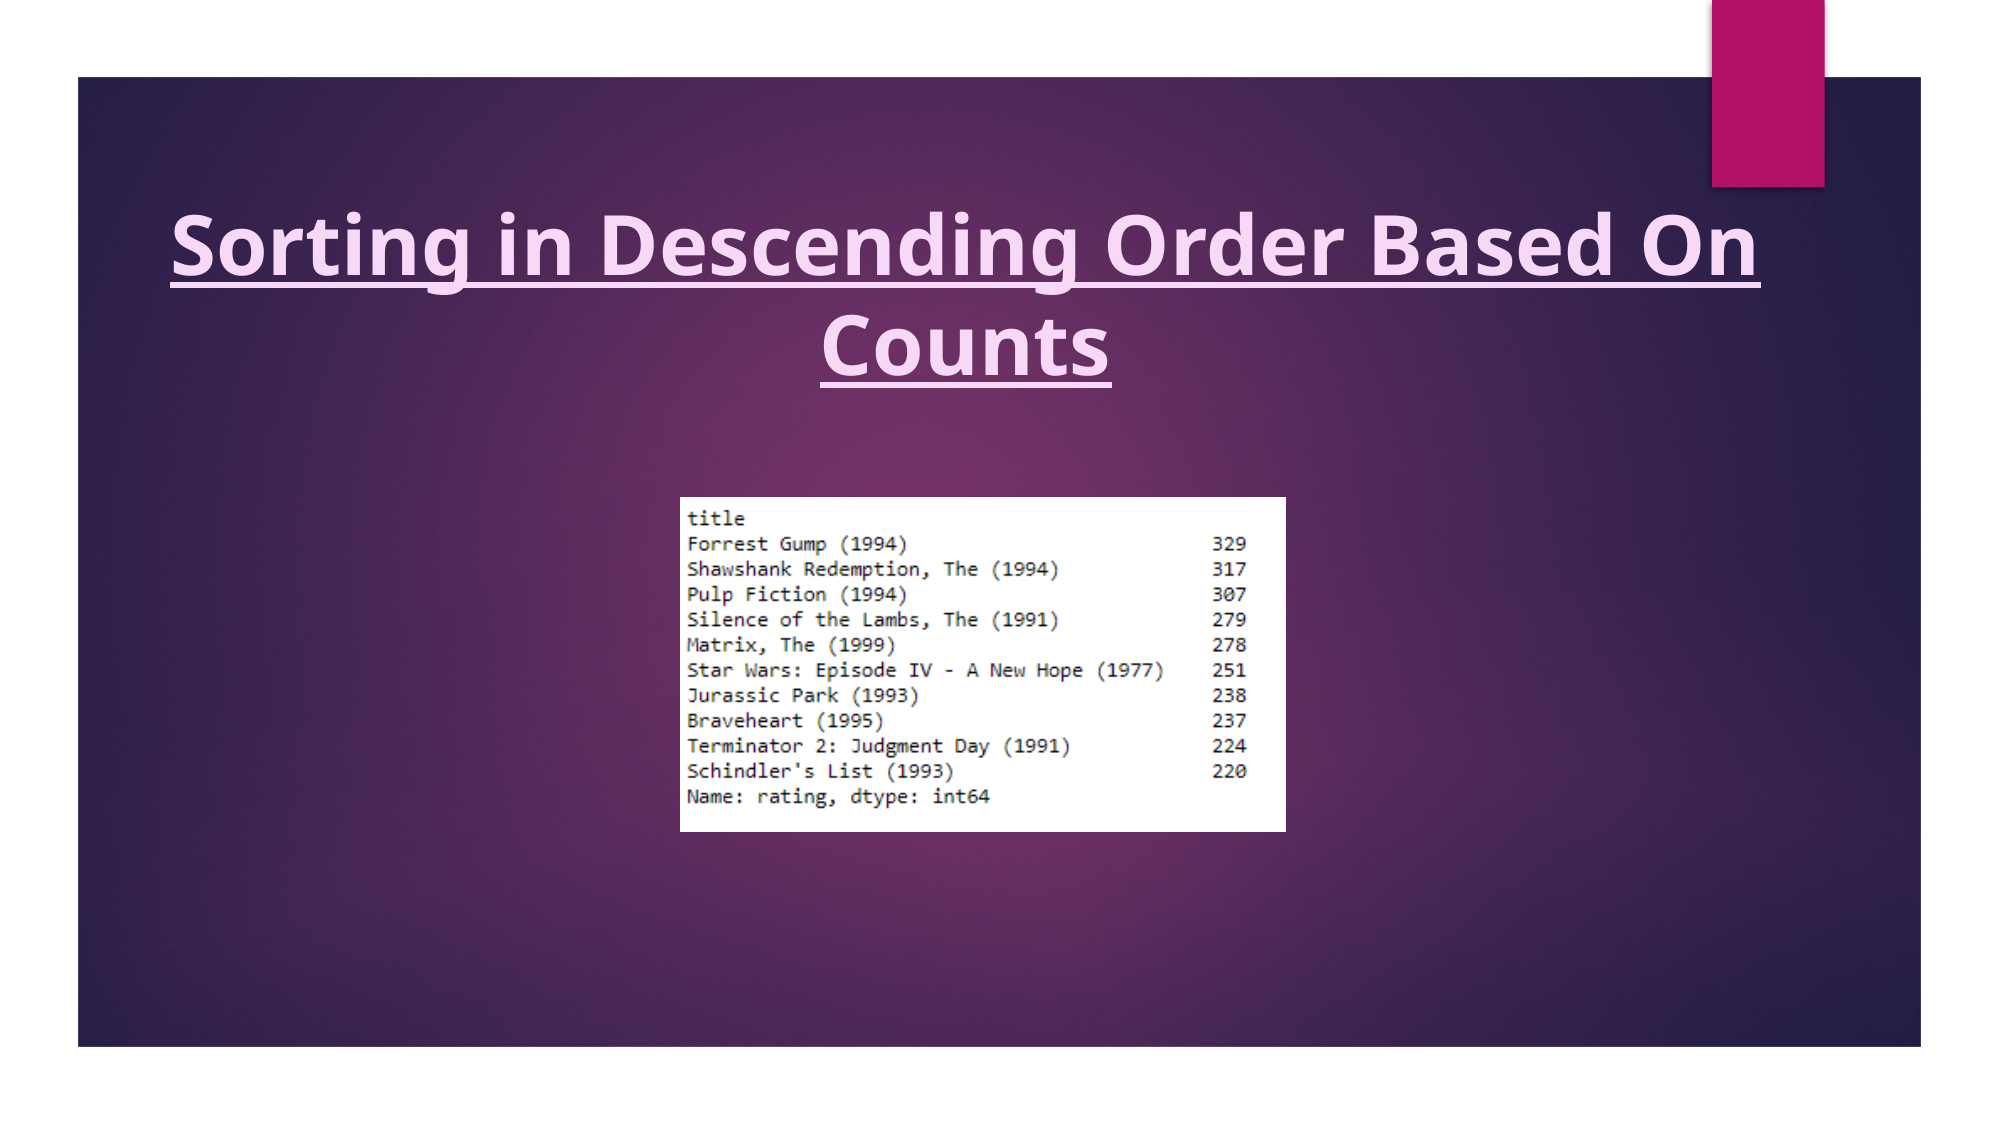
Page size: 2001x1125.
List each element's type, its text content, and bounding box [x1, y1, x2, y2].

picture [680, 496, 1287, 832]
title Sorting in Descending Order Based On Counts [139, 270, 1793, 400]
text_box [253, 389, 1793, 525]
